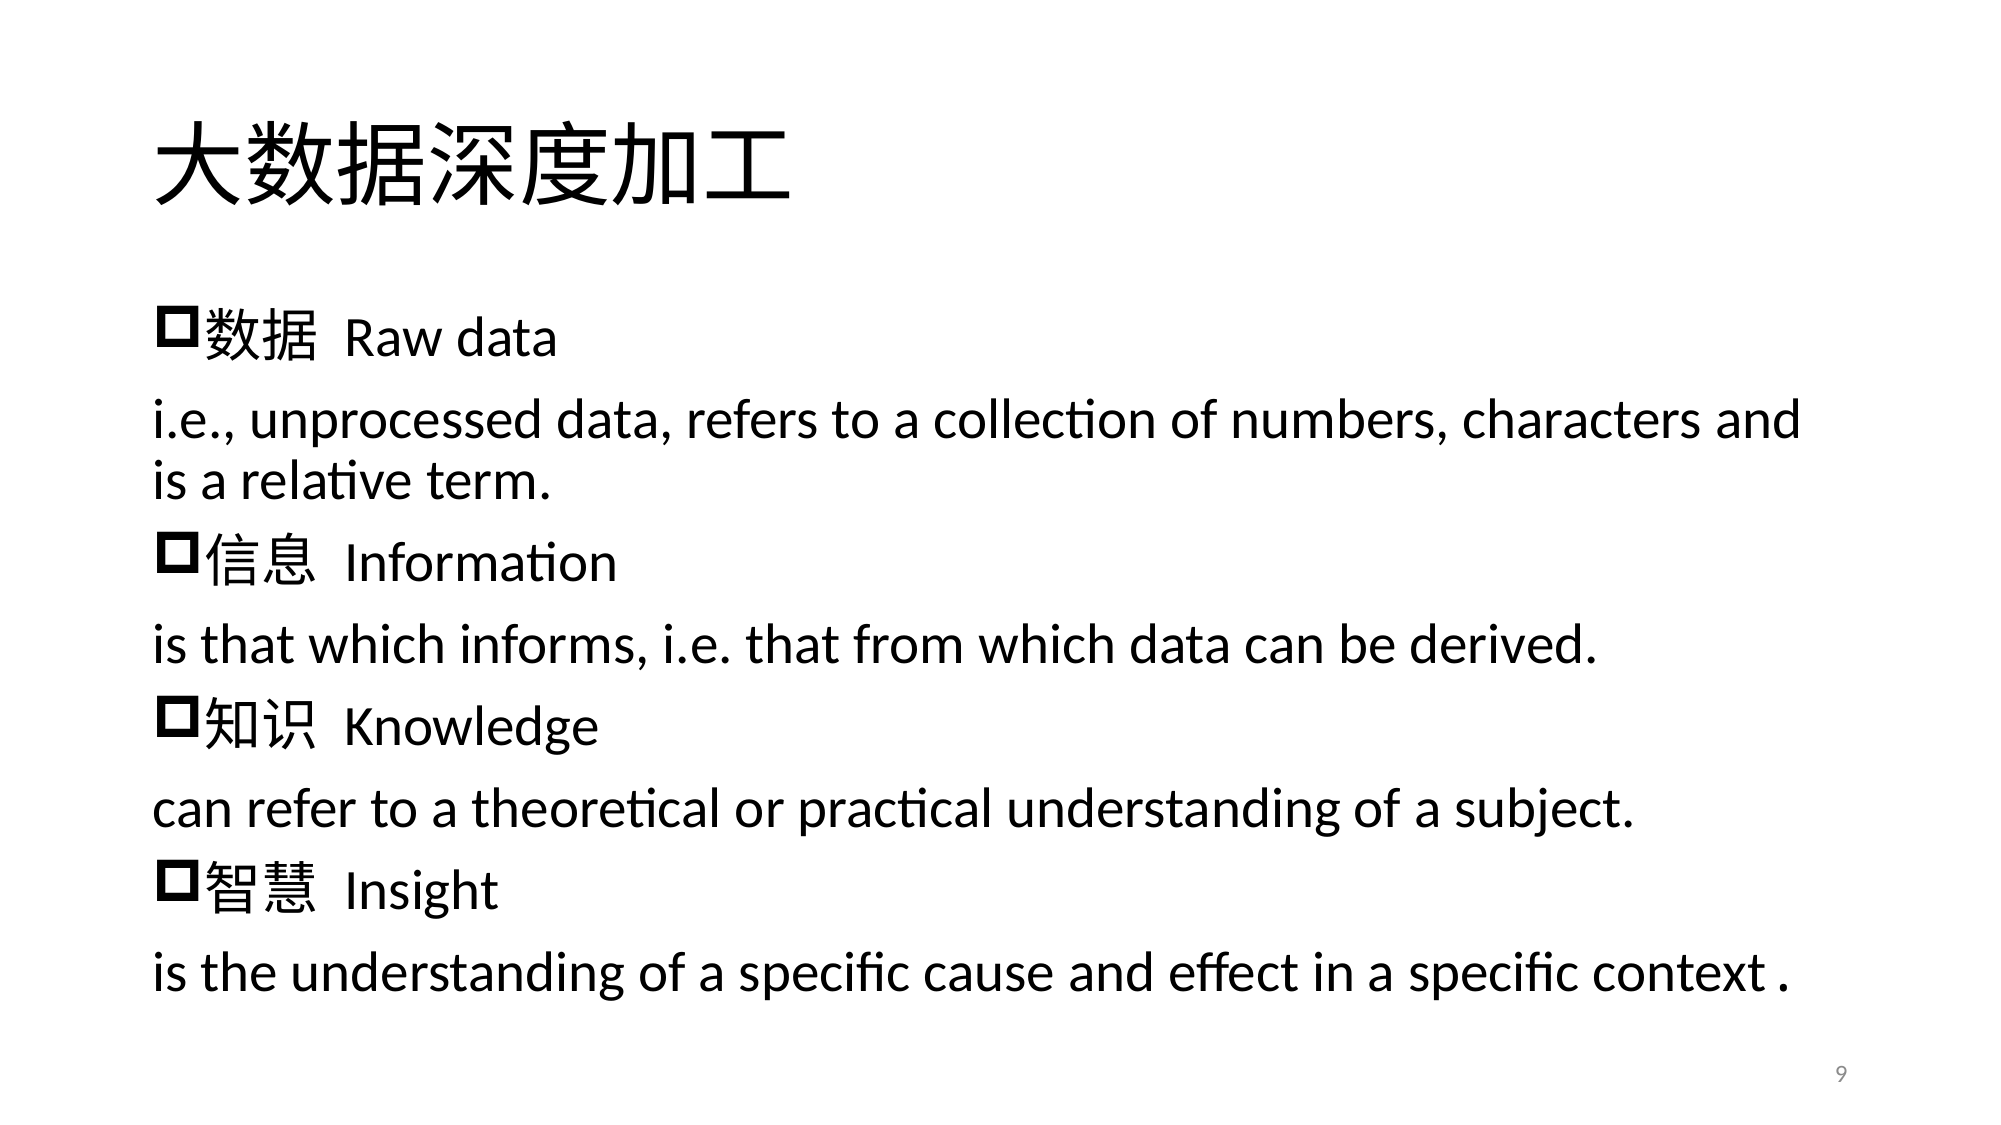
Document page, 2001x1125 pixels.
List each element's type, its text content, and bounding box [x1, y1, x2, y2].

title 大数据深度加工 [137, 59, 1863, 278]
list 数据 Raw data i.e., unprocessed data, refers to a collection of numbers, characters and is a relative term. 信息 Information is that which informs, i.e. that from which data can be derived. 知识 Knowledge can refer to a theoretical or practical understanding of a subject. 智慧 Insight is the understanding of a specific cause and effect in a specific context. [137, 299, 1863, 1014]
slide_number 9 [1412, 1042, 1863, 1103]
